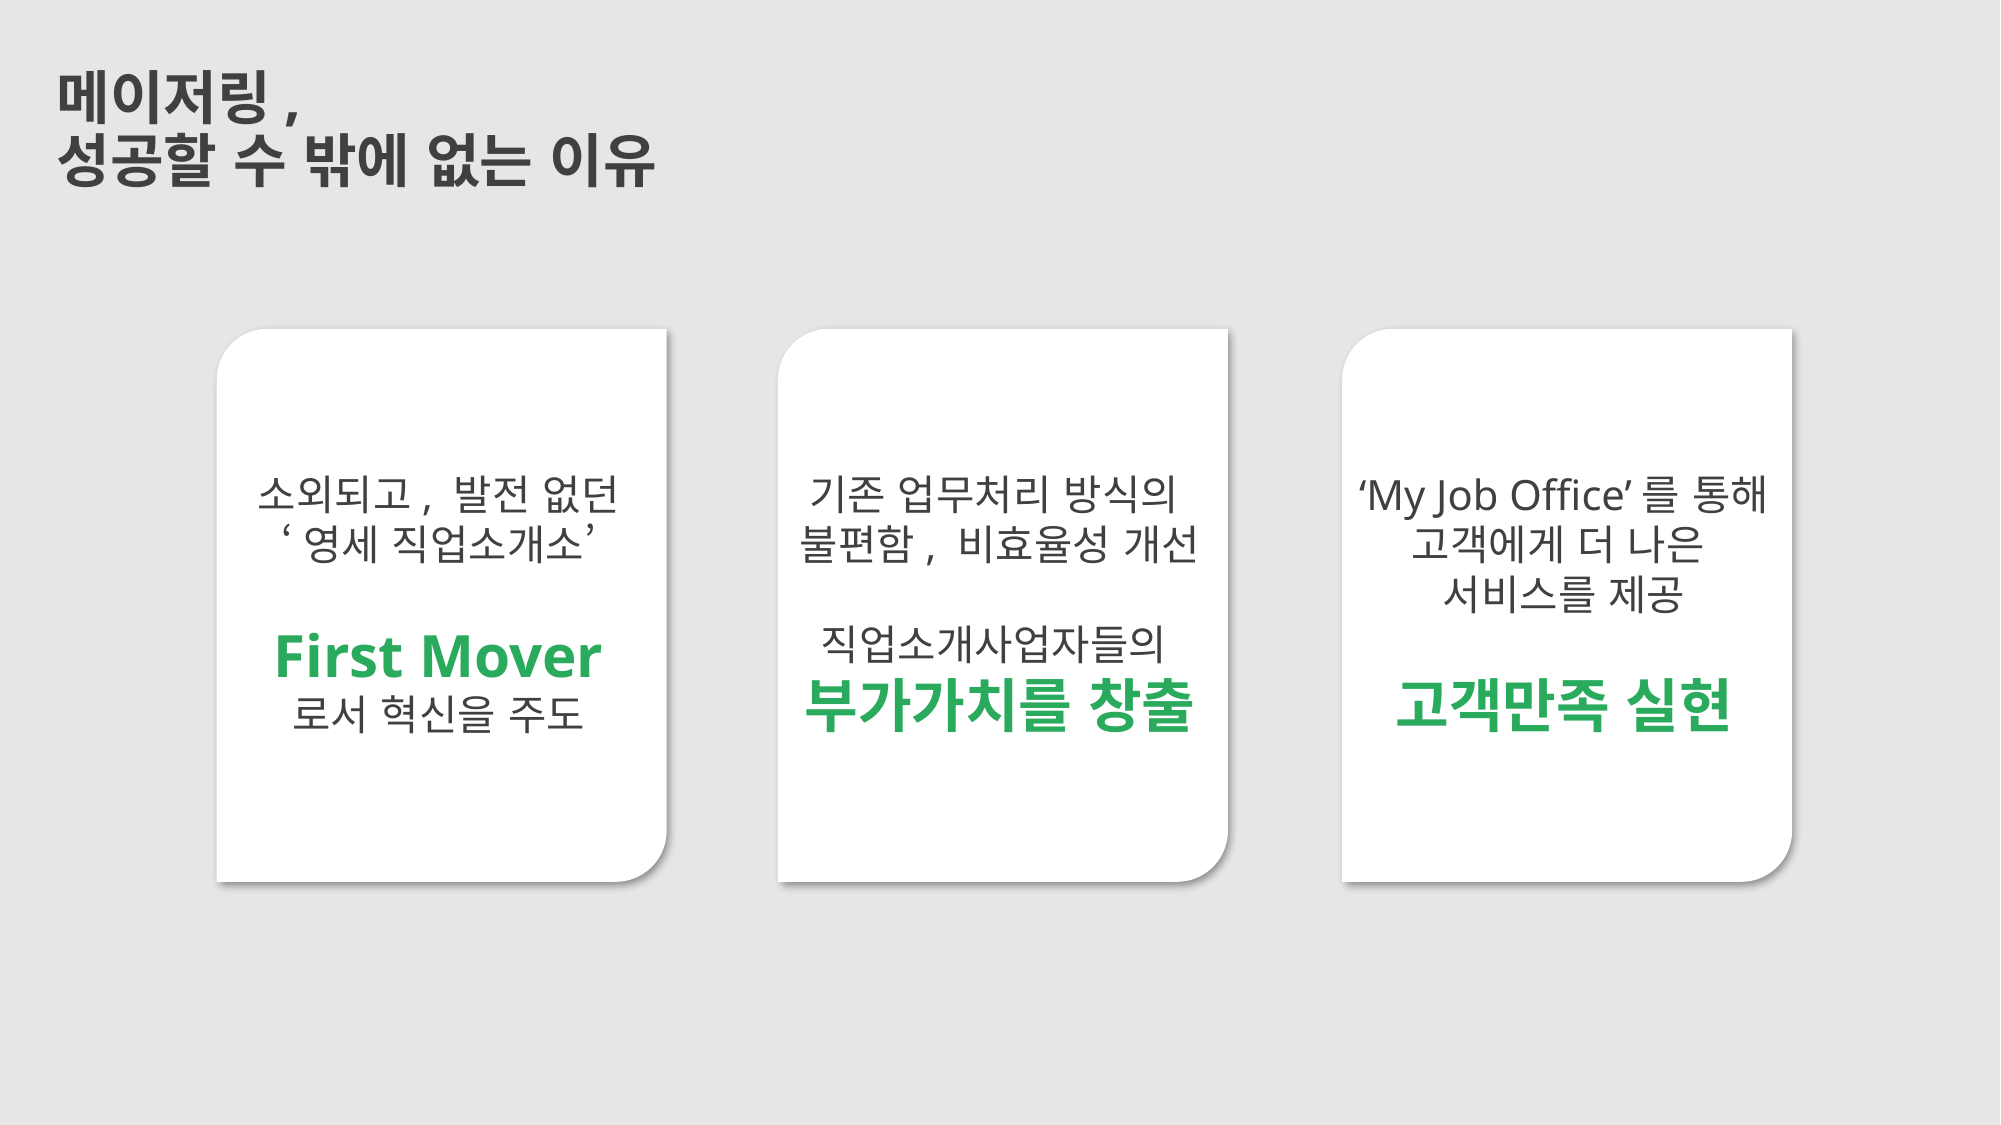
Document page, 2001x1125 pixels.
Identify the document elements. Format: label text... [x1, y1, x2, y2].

text_box 소외되고, 발전 없던 ‘영세 직업소개소’ First Mover 로서 혁신을 주도 [213, 461, 664, 747]
text_box 기존 업무처리 방식의 불편함, 비효율성 개선 직업소개사업자들의 부가가치를 창출 [775, 461, 1225, 747]
text_box [1341, 327, 1794, 883]
text_box [776, 327, 1229, 883]
text_box ‘My Job Office’를 통해 고객에게 더 나은 서비스를 제공 고객만족 실현 [1339, 461, 1790, 747]
title 메이저링, 성공할 수 밖에 없는 이유 [41, 60, 897, 205]
text_box [215, 327, 668, 883]
